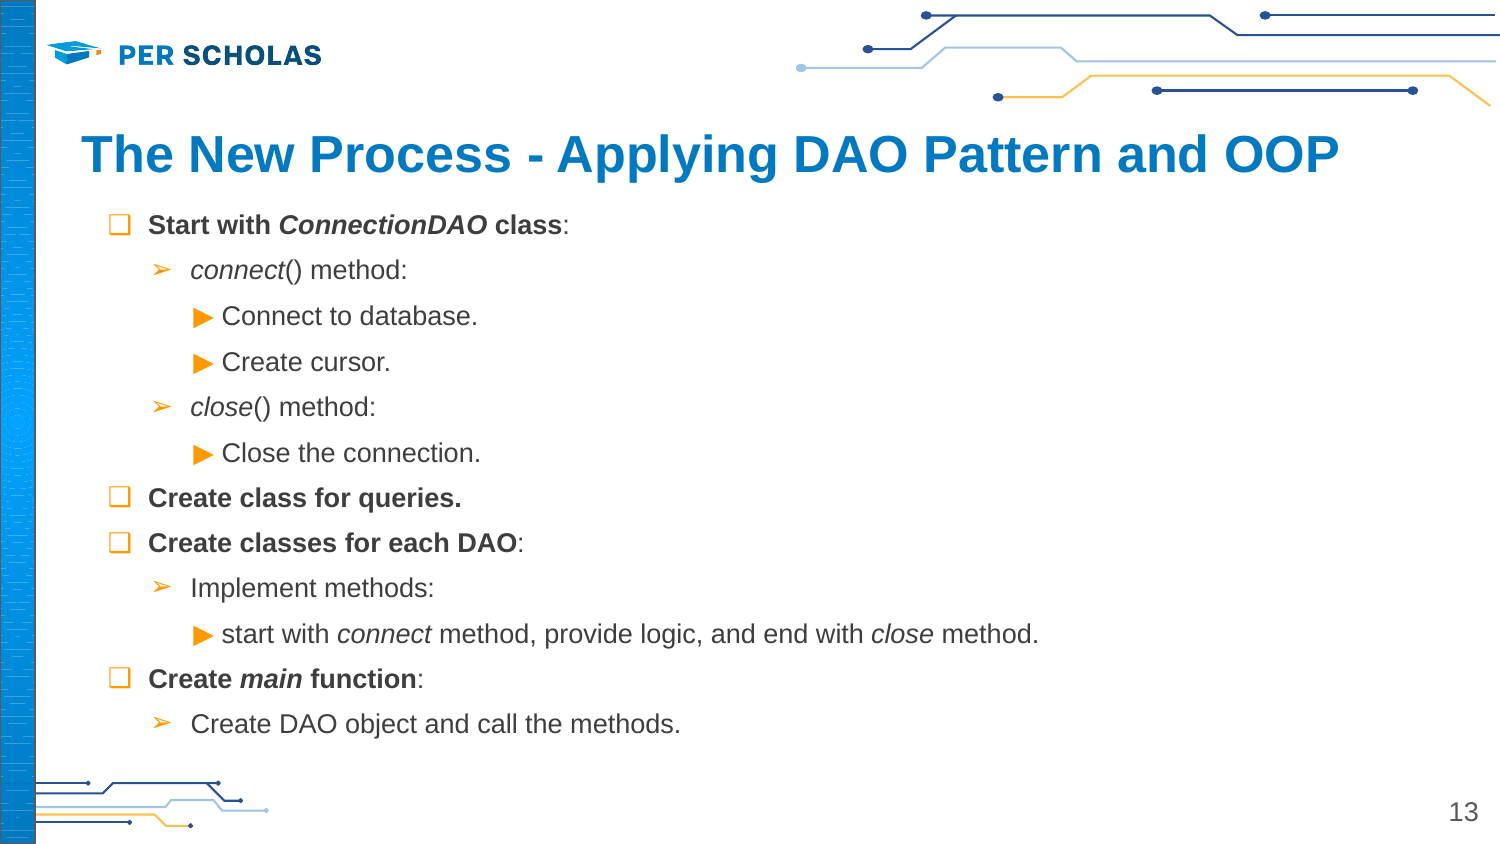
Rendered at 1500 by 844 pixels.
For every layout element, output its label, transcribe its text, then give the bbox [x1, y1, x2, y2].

slide_number ‹#› [1403, 779, 1494, 844]
text_box Start with ConnectionDAO class: connect() method: ▶ Connect to database. ▶ Create cursor. close() method: ▶ Close the connection. Create class for queries. Create classes for each DAO: Implement methods: ▶ start with connect method, provide logic, and end with close method. Create main function: Create DAO object and call the methods. [104, 193, 1382, 739]
picture [36, 17, 339, 83]
title The New Process - Applying DAO Pattern and OOP [79, 118, 1478, 198]
